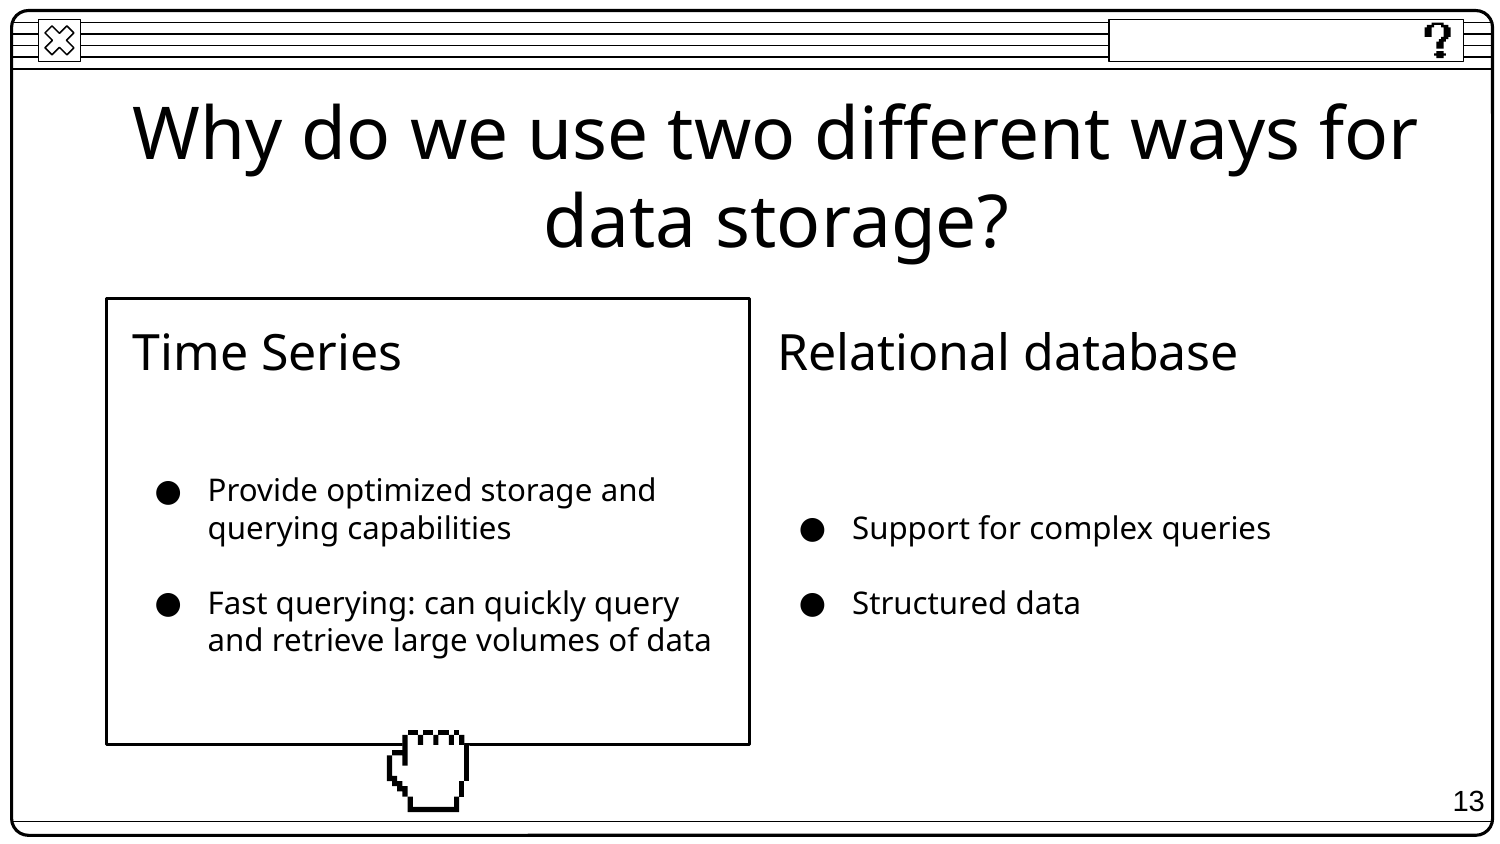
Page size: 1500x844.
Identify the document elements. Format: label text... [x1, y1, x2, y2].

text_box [386, 729, 470, 813]
text_box 13 [1437, 774, 1500, 825]
subtitle Time Series [117, 309, 739, 392]
subtitle Relational database [761, 309, 1383, 392]
subtitle Provide optimized storage and querying capabilities Fast querying: can quickly query and retrieve large volumes of data [117, 392, 739, 737]
title Why do we use two different ways for data storage? [81, 127, 1472, 222]
subtitle Support for complex queries Structured data [761, 392, 1383, 737]
text_box [106, 298, 750, 745]
